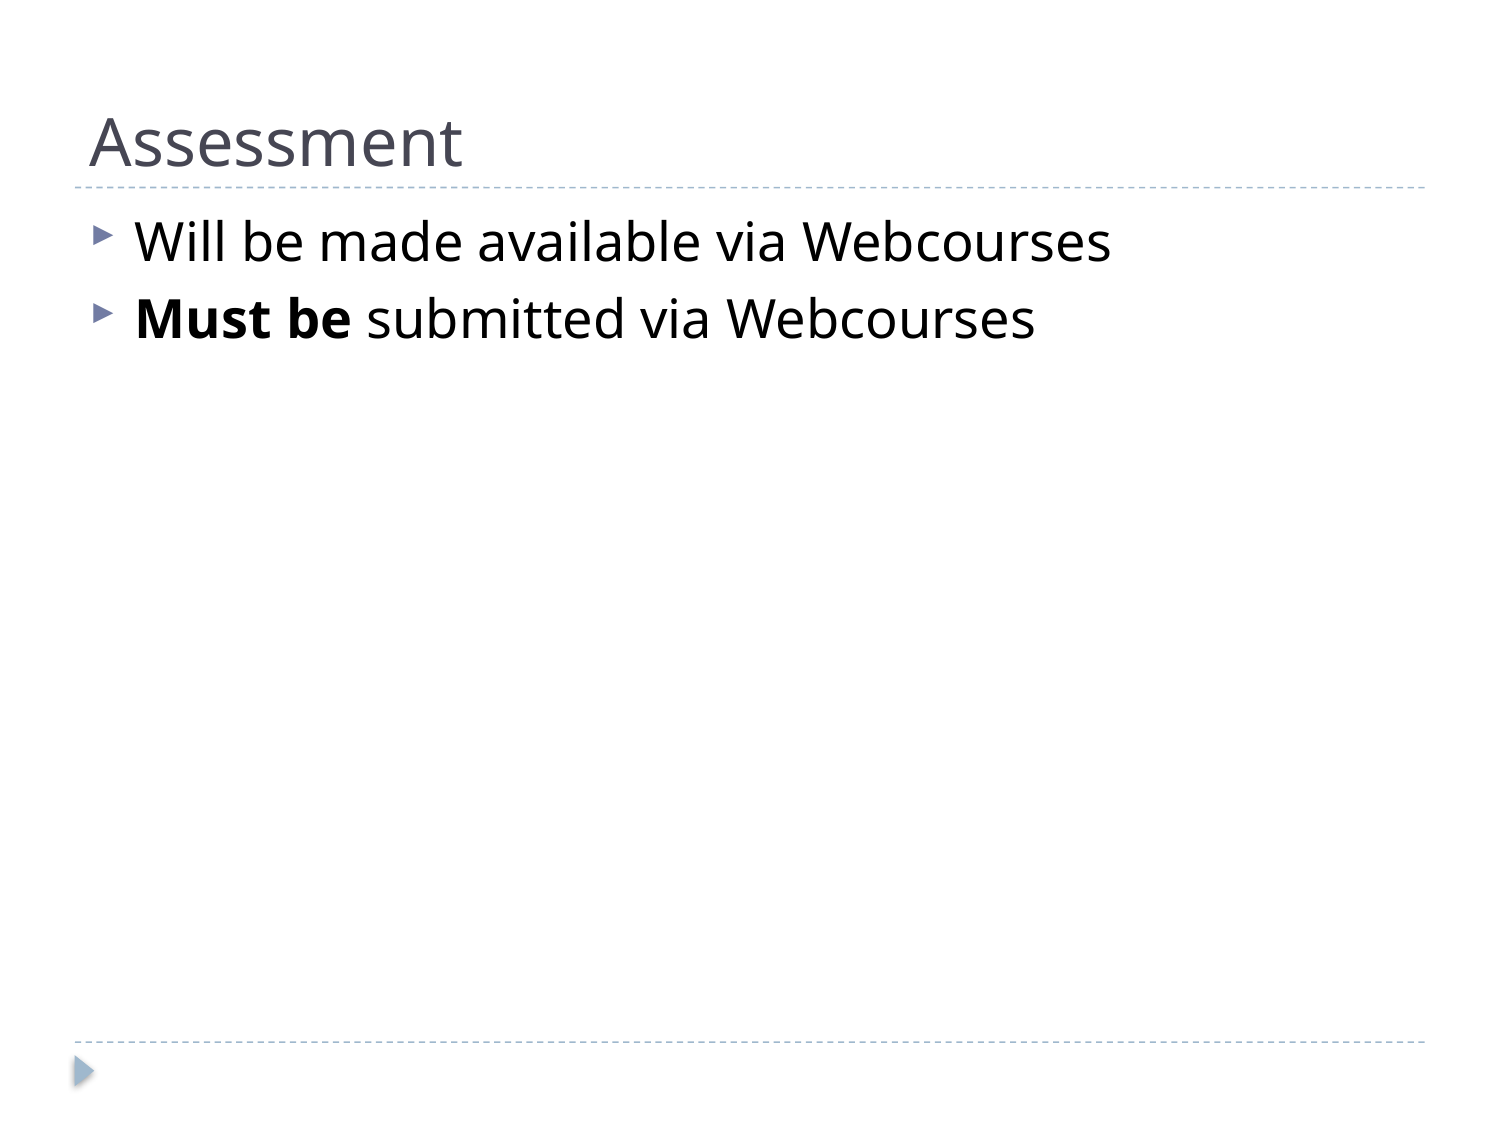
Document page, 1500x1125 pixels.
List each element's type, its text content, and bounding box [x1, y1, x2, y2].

title Assessment [75, 24, 1425, 188]
list Will be made available via Webcourses Must be submitted via Webcourses [75, 200, 1425, 1010]
